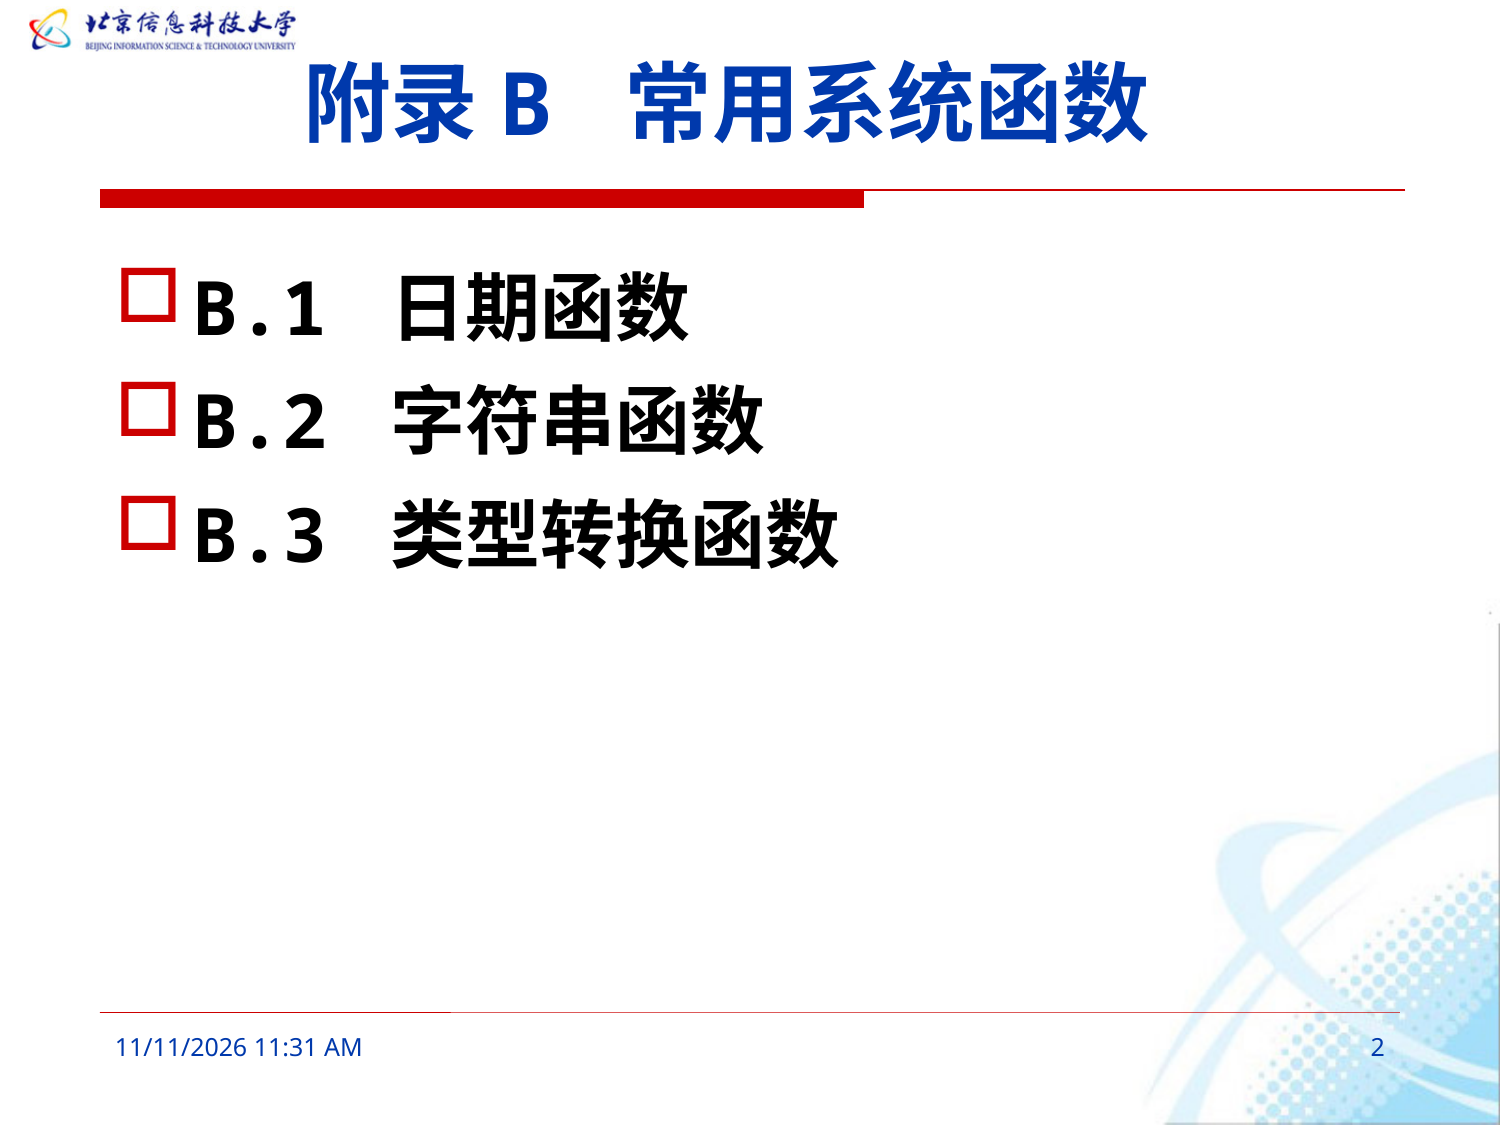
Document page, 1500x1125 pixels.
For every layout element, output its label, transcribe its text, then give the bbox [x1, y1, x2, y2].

slide_number 2 [1074, 1024, 1401, 1103]
list B.1 日期函数 B.2 字符串函数 B.3 类型转换函数 [100, 243, 1384, 941]
title 附录B 常用系统函数 [70, 31, 1384, 162]
picture [0, 0, 1500, 1125]
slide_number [99, 1024, 432, 1103]
